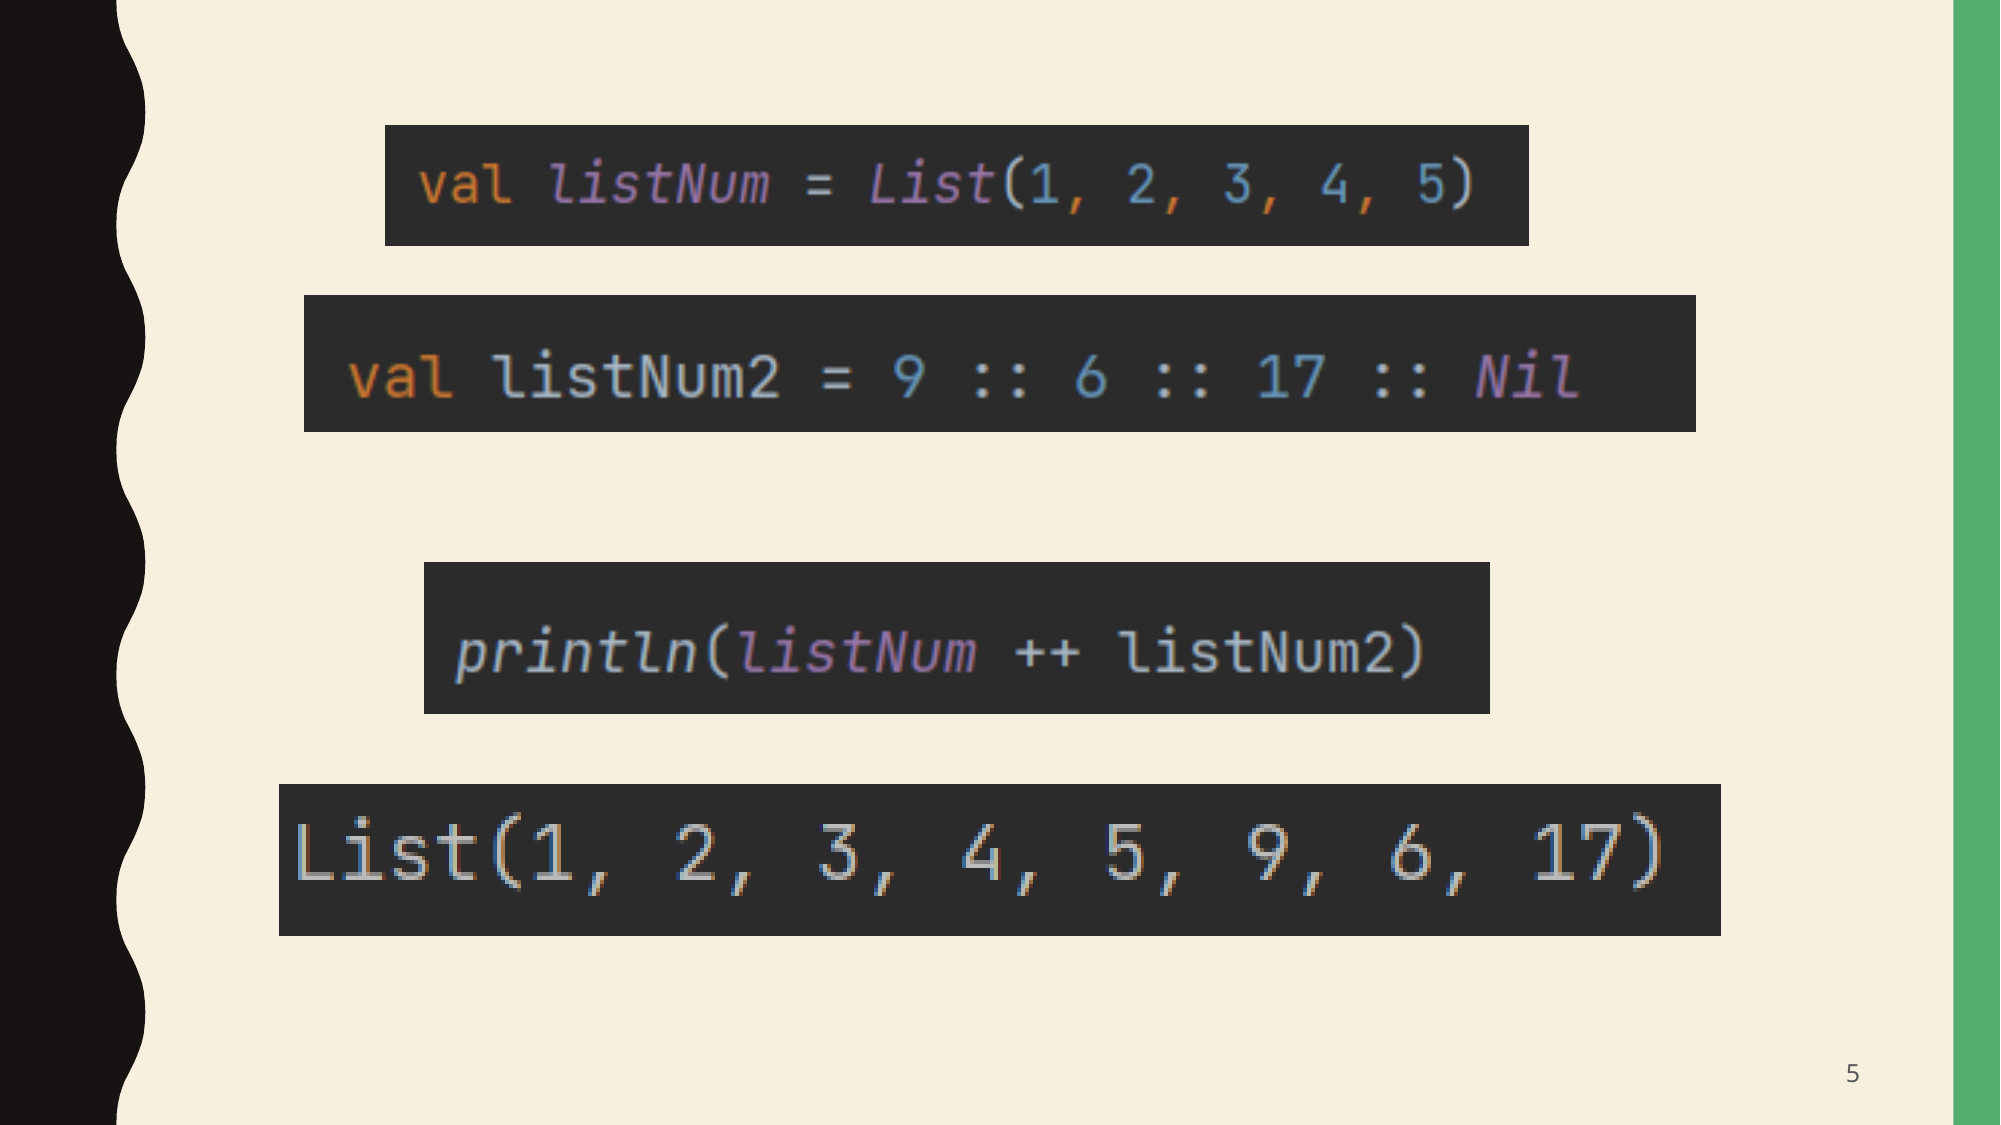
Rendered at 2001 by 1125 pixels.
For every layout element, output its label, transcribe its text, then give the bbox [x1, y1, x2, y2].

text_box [304, 125, 1696, 432]
slide_number 5 [1412, 1045, 1875, 1103]
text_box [279, 562, 1721, 936]
